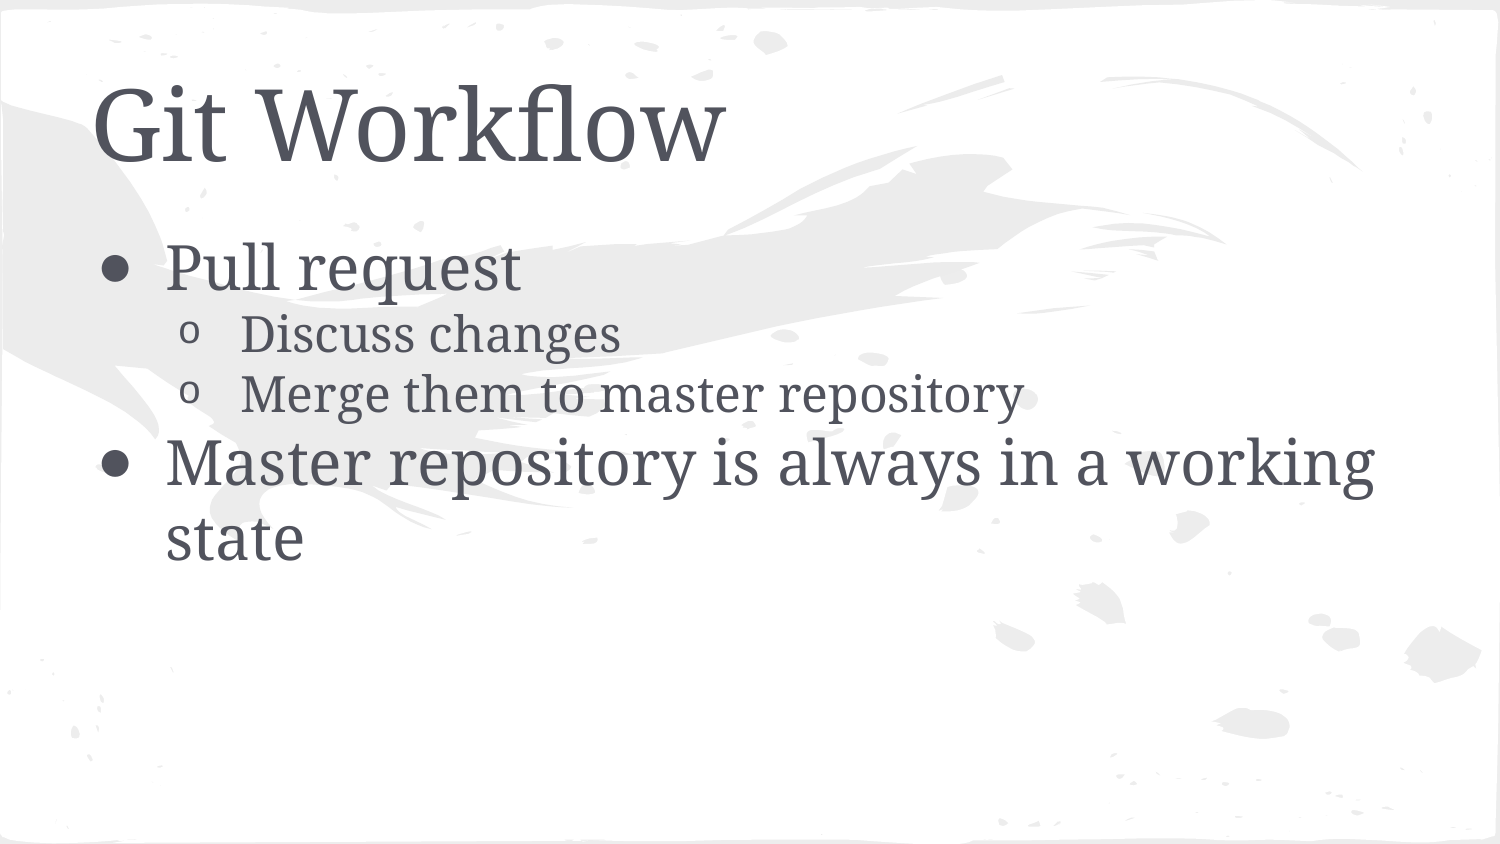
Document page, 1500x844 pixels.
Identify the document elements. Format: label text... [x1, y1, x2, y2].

title Git Workflow [75, 25, 1425, 197]
list Pull request Discuss changes Merge them to master repository Master repository is always in a working state [75, 212, 1425, 808]
